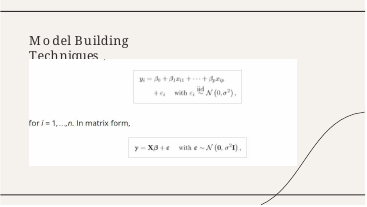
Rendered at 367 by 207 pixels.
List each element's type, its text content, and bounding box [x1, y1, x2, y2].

text_box Model Building Techniques [27, 30, 178, 60]
text_box [261, 196, 275, 205]
picture [29, 59, 297, 166]
text_box [273, 112, 366, 194]
